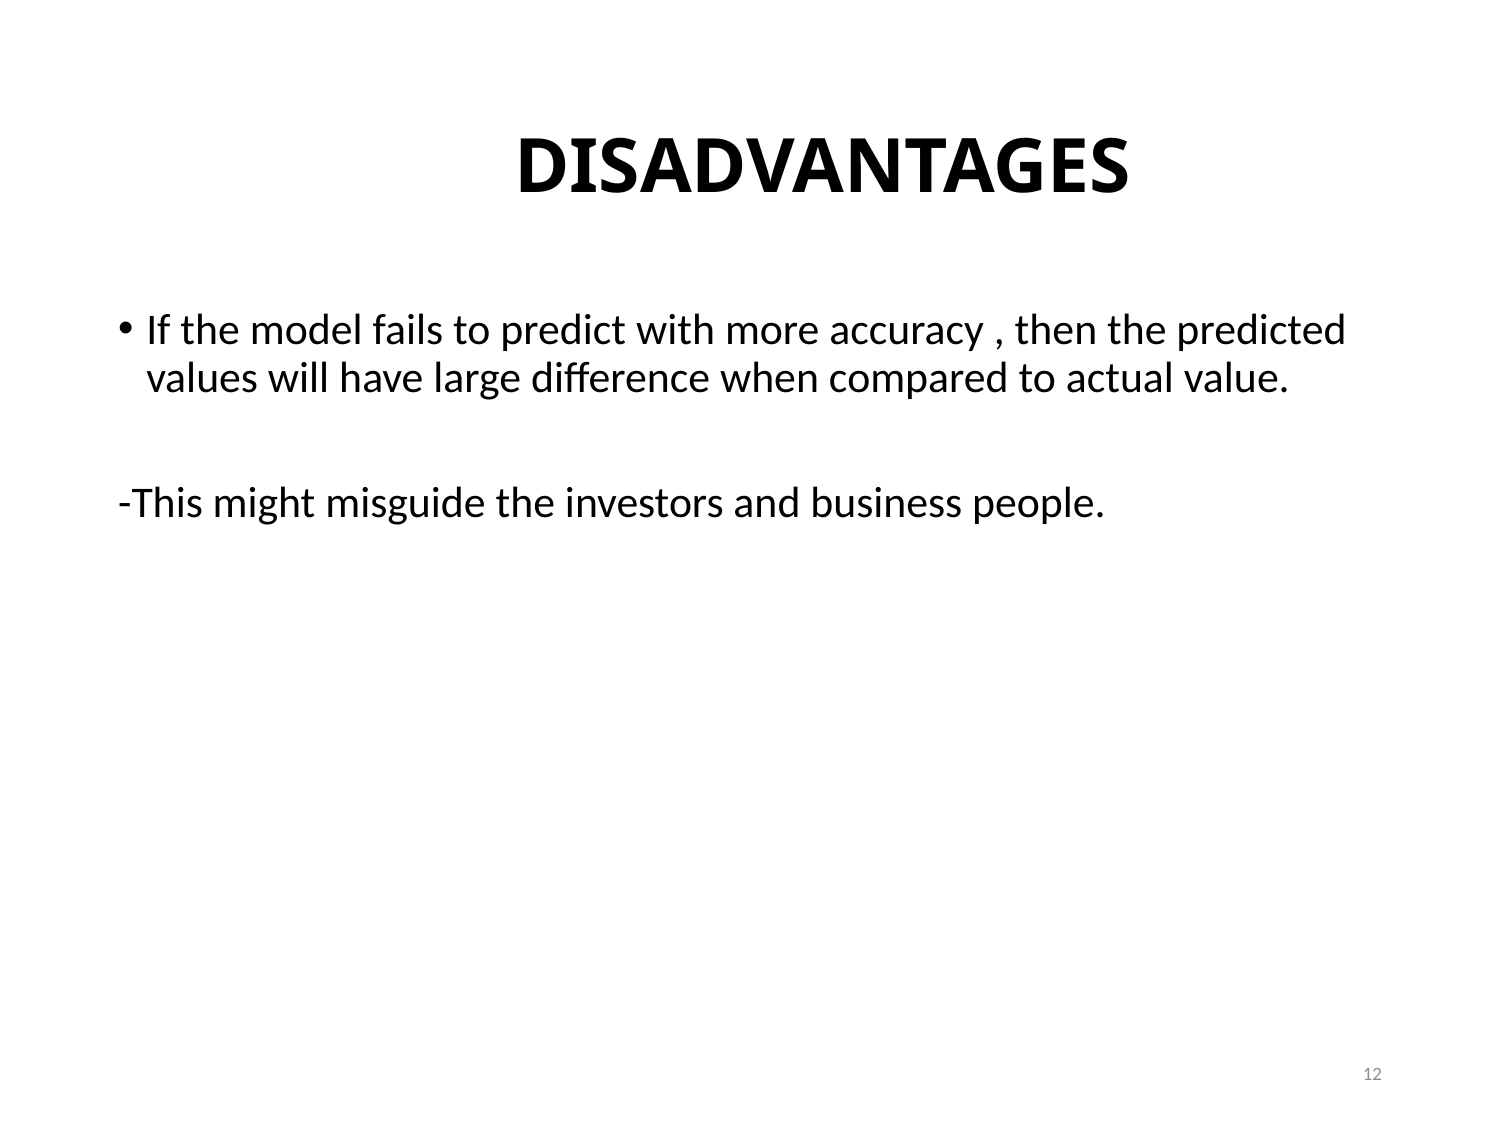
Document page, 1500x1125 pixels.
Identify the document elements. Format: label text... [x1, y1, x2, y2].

slide_number 12 [1059, 1042, 1397, 1103]
list If the model fails to predict with more accuracy , then the predicted values will have large difference when compared to actual value. -This might misguide the investors and business people. [103, 299, 1397, 1014]
title DISADVANTAGES [103, 59, 1397, 278]
